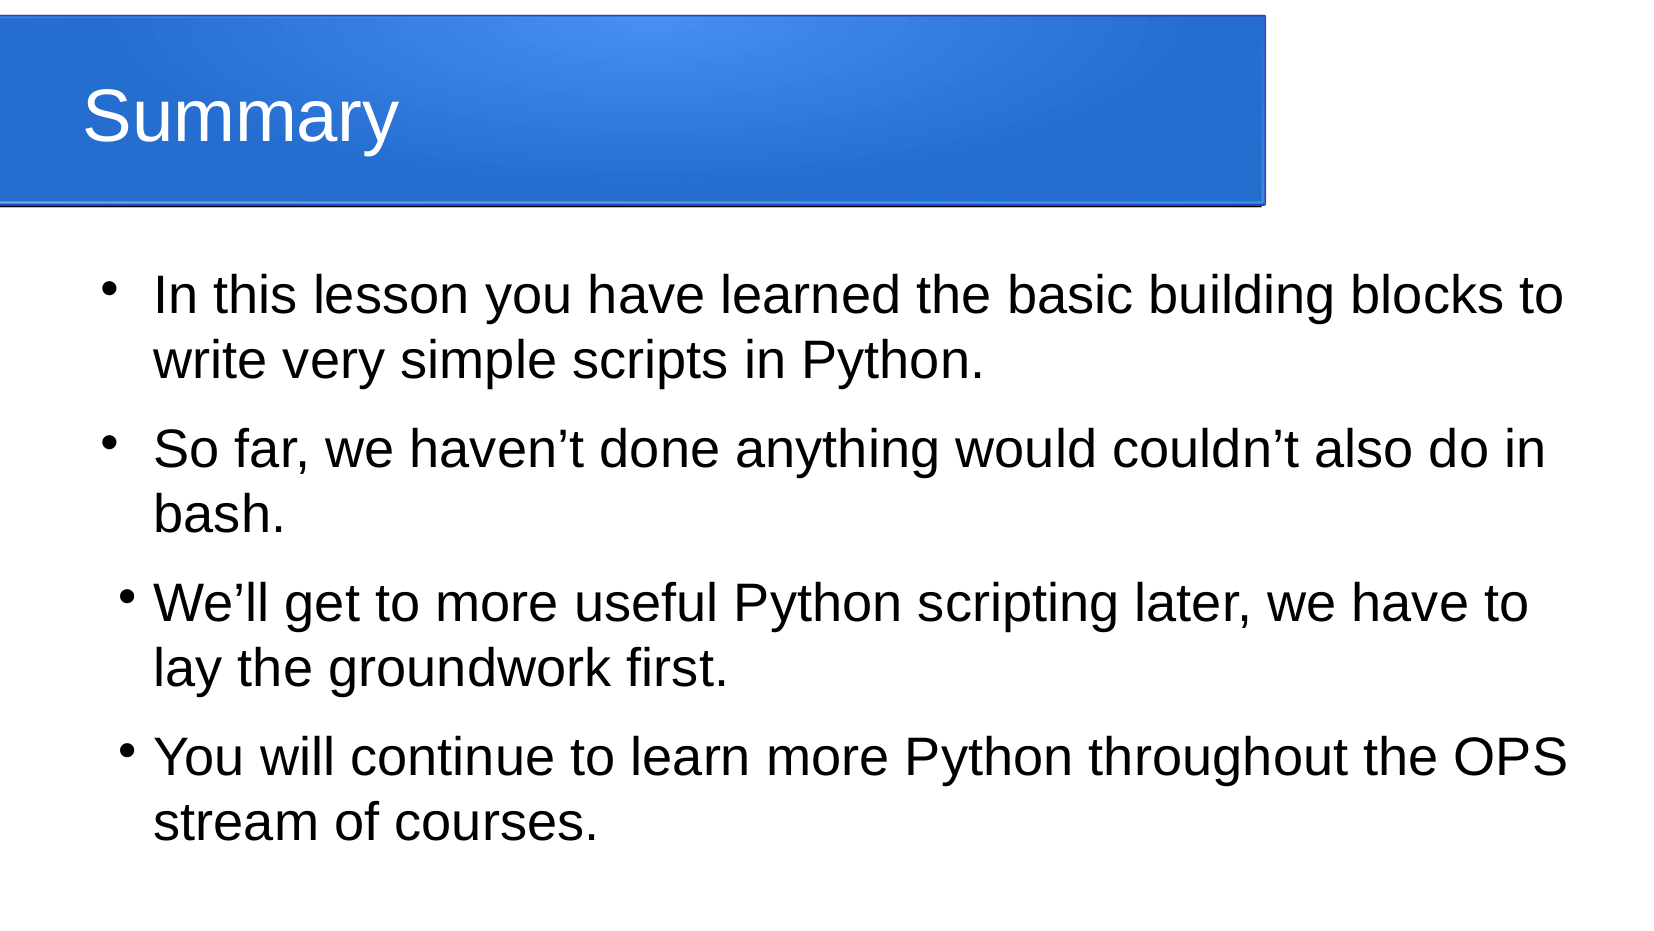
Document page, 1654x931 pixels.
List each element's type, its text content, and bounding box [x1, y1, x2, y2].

text_box In this lesson you have learned the basic building blocks to write very simple scripts in Python. So far, we haven’t done anything would couldn’t also do in bash. We’ll get to more useful Python scripting later, we have to lay the groundwork first. You will continue to learn more Python throughout the OPS stream of courses. [82, 258, 1571, 863]
text_box Summary [82, 35, 1235, 189]
picture [0, 13, 1269, 211]
